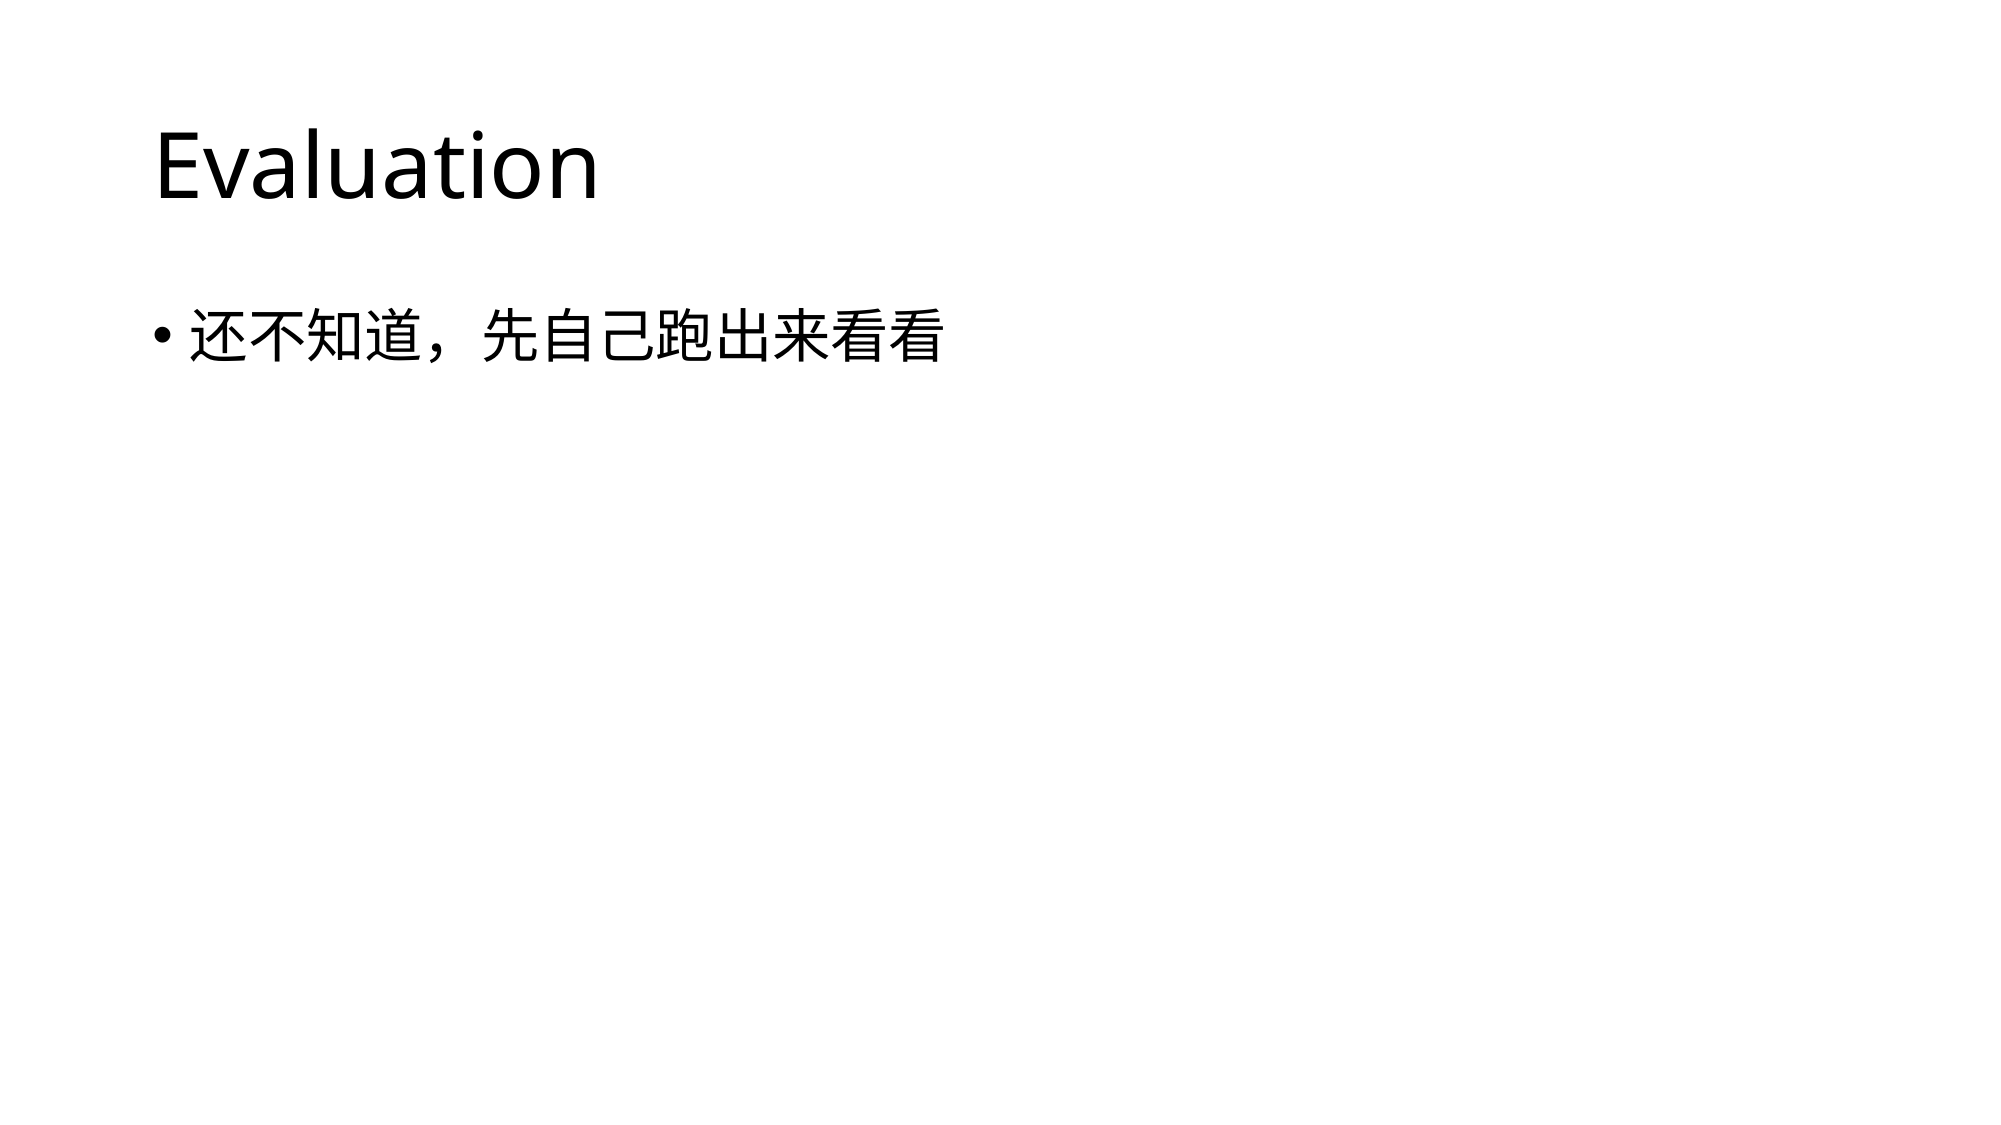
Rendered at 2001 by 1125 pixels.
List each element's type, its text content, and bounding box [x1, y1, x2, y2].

title Evaluation [137, 59, 1863, 278]
list 还不知道，先自己跑出来看看 [137, 299, 1863, 1014]
